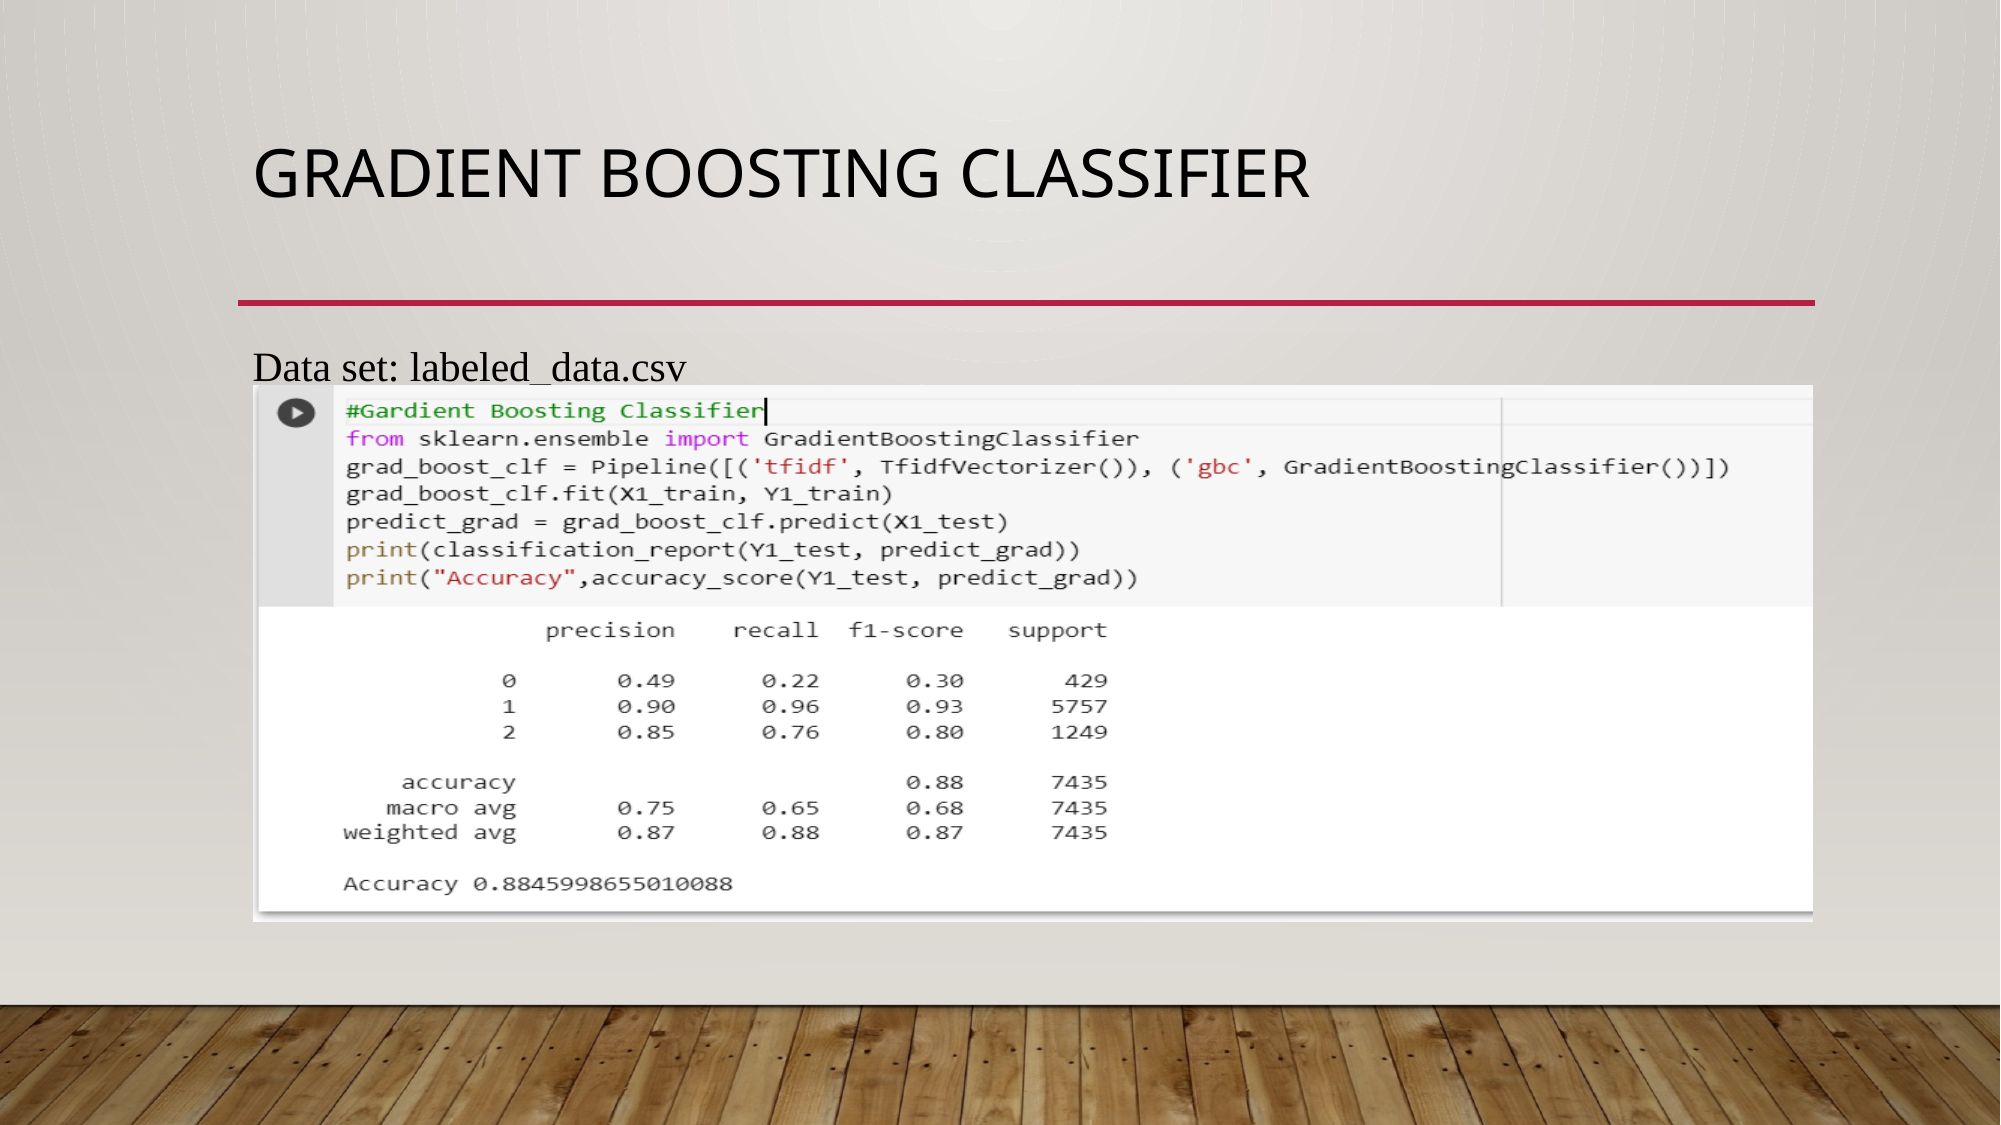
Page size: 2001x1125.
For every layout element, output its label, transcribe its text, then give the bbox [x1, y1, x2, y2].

title Gradient boosting classifier [237, 132, 1814, 306]
picture [253, 385, 1813, 923]
picture [0, 1005, 2000, 1125]
list Data set: labeled_data.csv [237, 321, 1814, 896]
